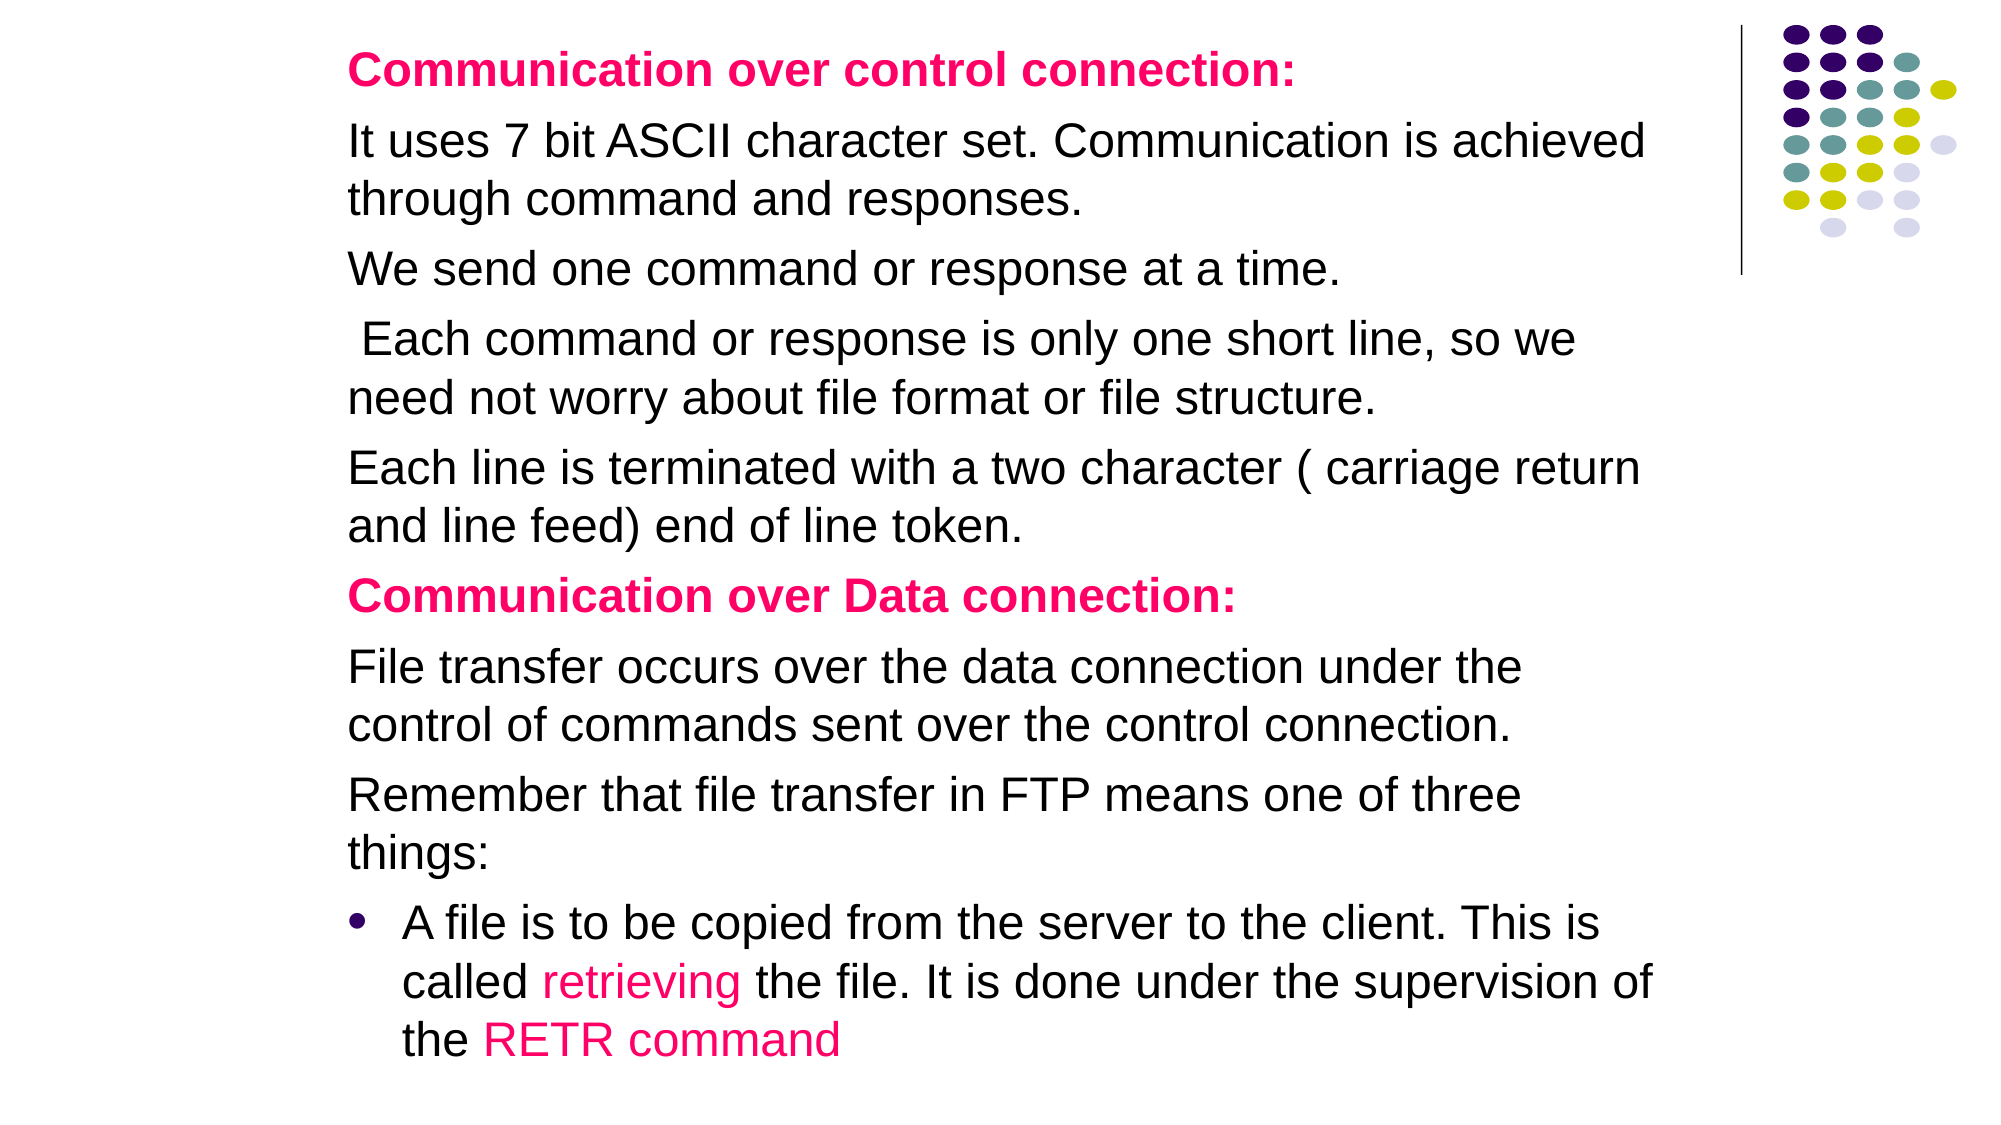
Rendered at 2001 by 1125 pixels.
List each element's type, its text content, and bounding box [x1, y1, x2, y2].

list Communication over control connection: It uses 7 bit ASCII character set. Communication is achieved through command and responses. We send one command or response at a time. Each command or response is only one short line, so we need not worry about file format or file structure. Each line is terminated with a two character ( carriage return and line feed) end of line token. Communication over Data connection: File transfer occurs over the data connection under the control of commands sent over the control connection. Remember that file transfer in FTP means one of three things: A file is to be copied from the server to the client. This is called retrieving the file. It is done under the supervision of the RETR command [324, 30, 1675, 1083]
